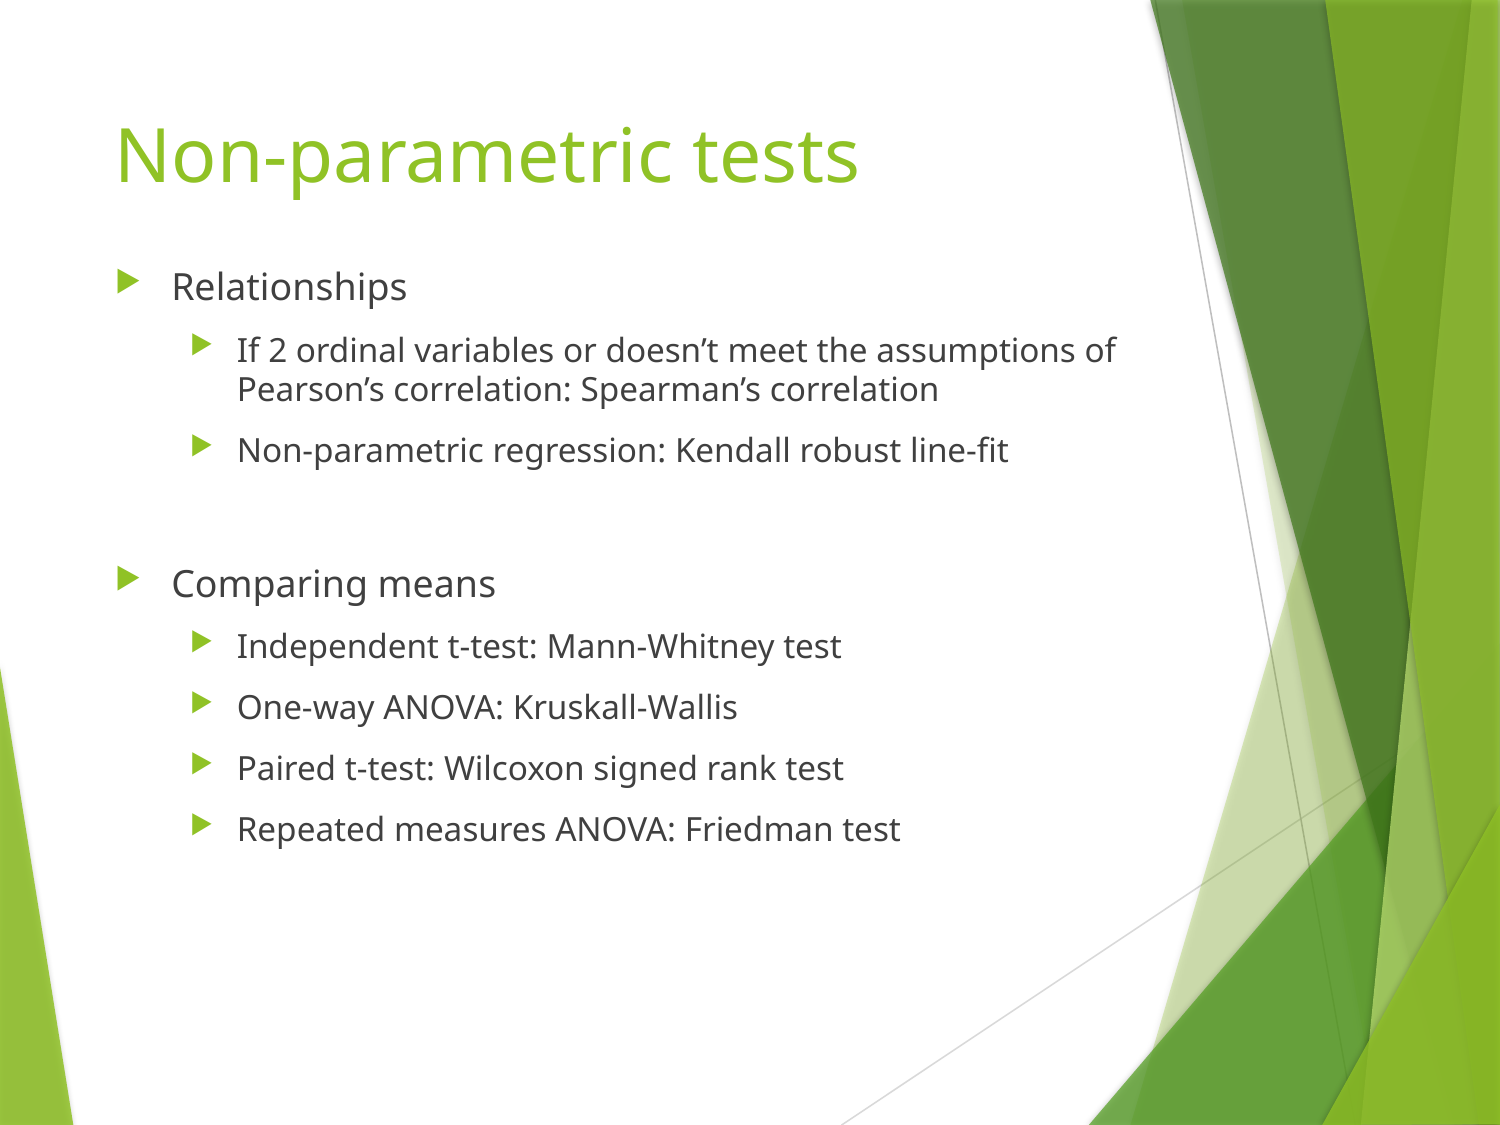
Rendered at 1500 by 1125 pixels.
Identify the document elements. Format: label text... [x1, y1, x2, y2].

list Relationships If 2 ordinal variables or doesn’t meet the assumptions of Pearson’s correlation: Spearman’s correlation Non-parametric regression: Kendall robust line-fit Comparing means Independent t-test: Mann-Whitney test One-way ANOVA: Kruskall-Wallis Paired t-test: Wilcoxon signed rank test Repeated measures ANOVA: Friedman test [99, 255, 1142, 991]
title Non-parametric tests [99, 99, 1142, 255]
